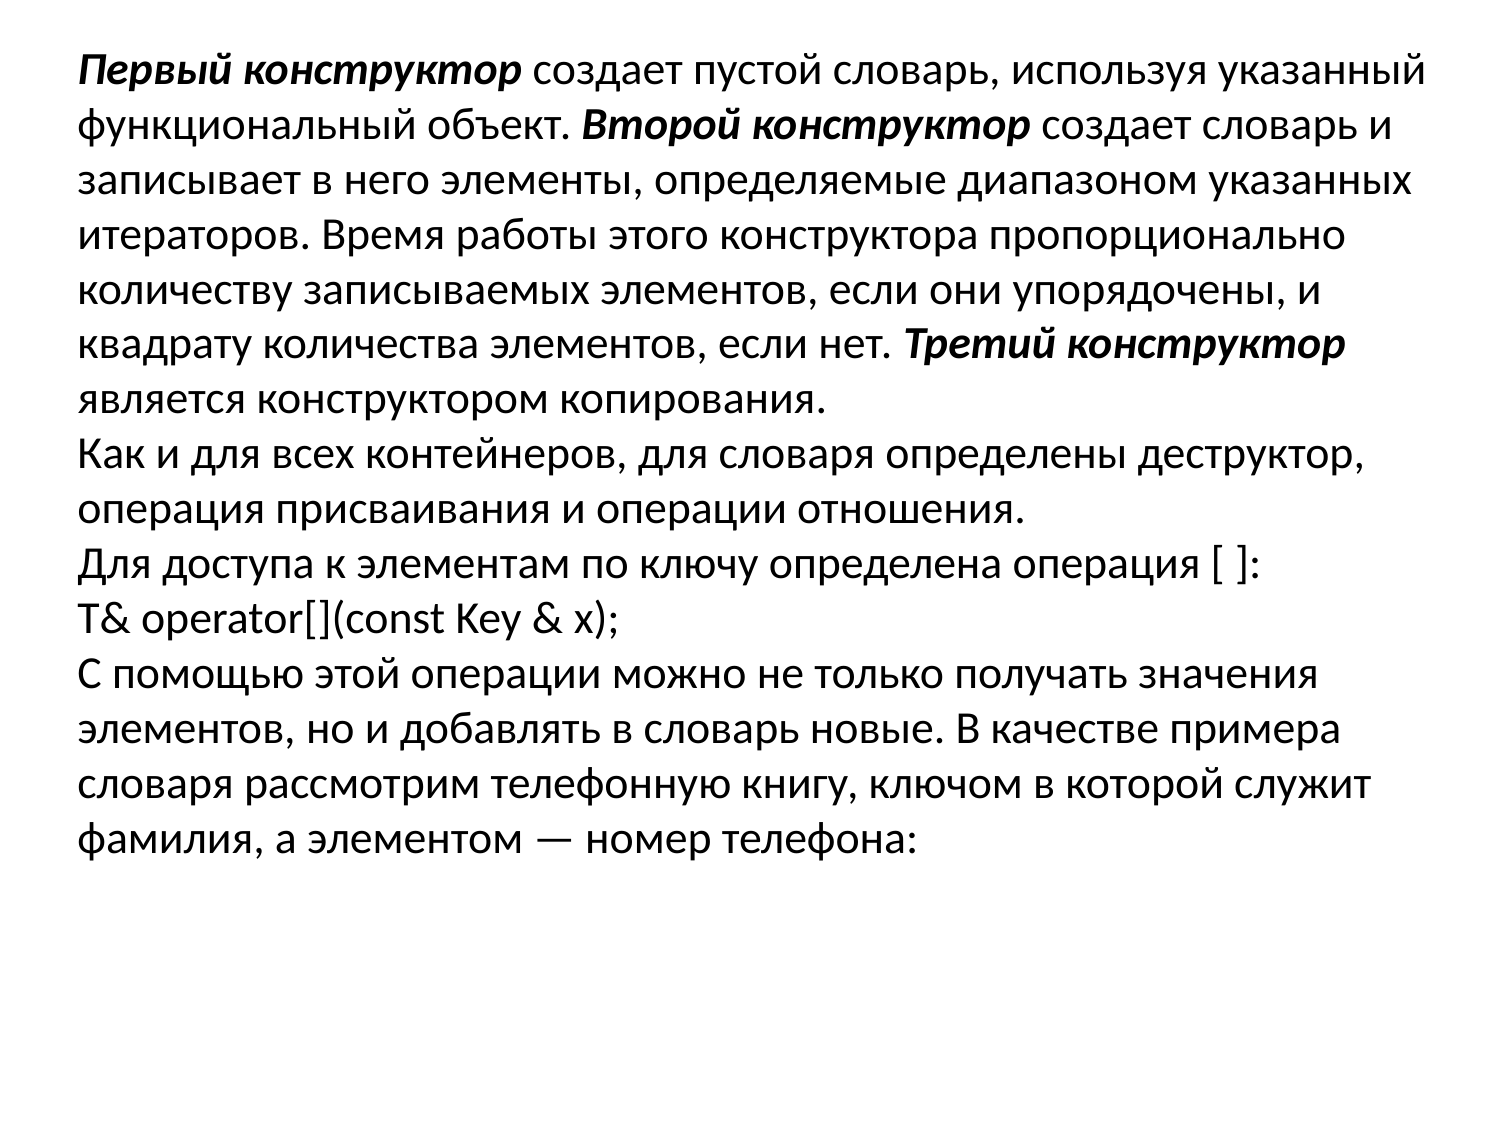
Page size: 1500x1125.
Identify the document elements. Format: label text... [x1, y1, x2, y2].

text_box Первый конструктор создает пустой словарь, используя указанный функцио­нальный объект. Второй конструктор создает словарь и записывает в него эле­менты, определяемые диапазоном указанных итераторов. Время работы этого конструктора пропорционально количеству записываемых элементов, если они упорядочены, и квадрату количества элементов, если нет. Третий конструктор является конструктором копирования. Как и для всех контейнеров, для словаря определены деструктор, операция при­сваивания и операции отношения. Для доступа к элементам по ключу определена операция [ ]: Т& operator[](const Key & х); С помощью этой операции можно не только получать значения элементов, но и добавлять в словарь новые. В качестве примера словаря рассмотрим телефонную книгу, ключом в которой служит фамилия, а эле­ментом — номер телефона: [62, 30, 1457, 871]
